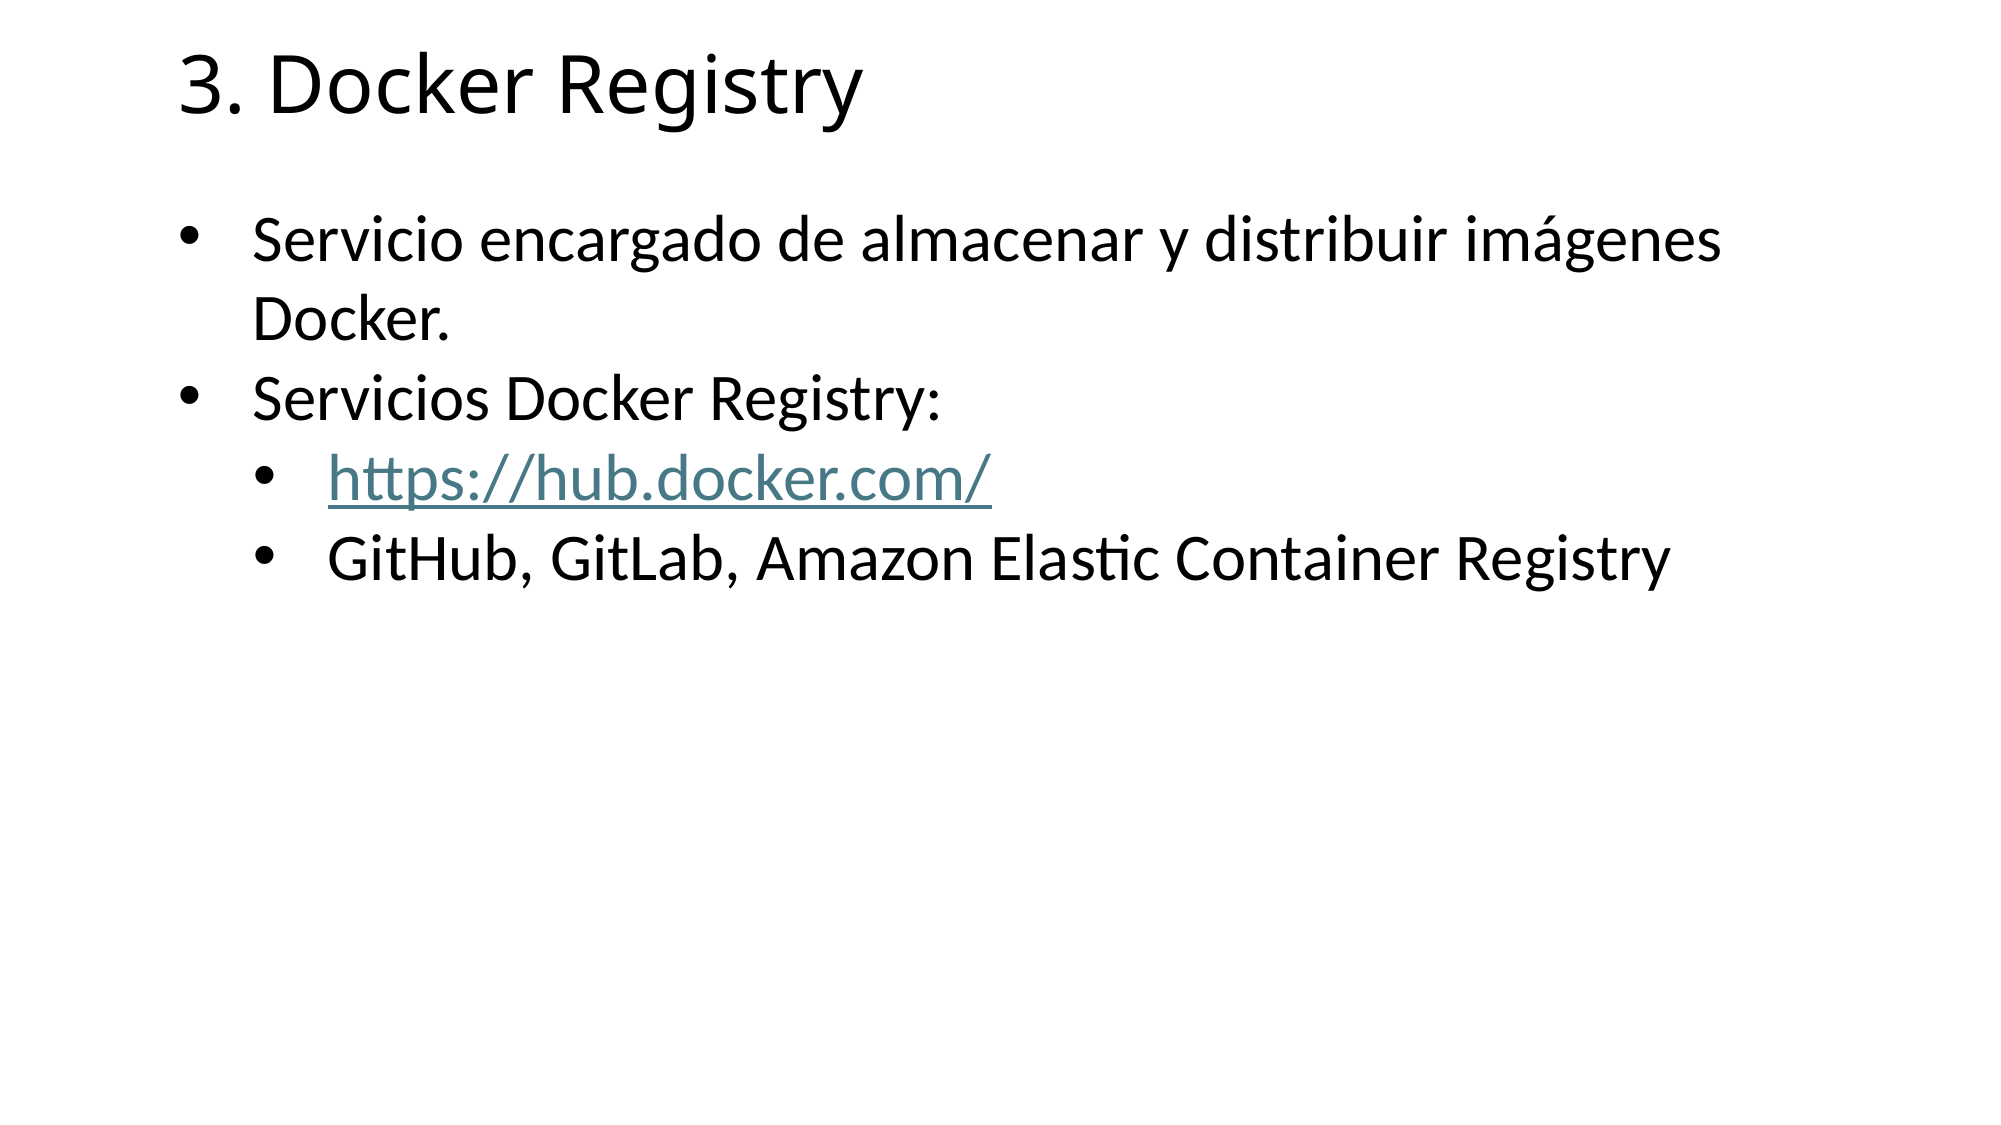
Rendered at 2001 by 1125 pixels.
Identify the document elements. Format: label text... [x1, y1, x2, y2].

title 3. Docker Registry [163, 36, 1738, 139]
text_box Servicio encargado de almacenar y distribuir imágenes Docker. Servicios Docker Registry: https://hub.docker.com/ GitHub, GitLab, Amazon Elastic Container Registry [163, 186, 1827, 602]
